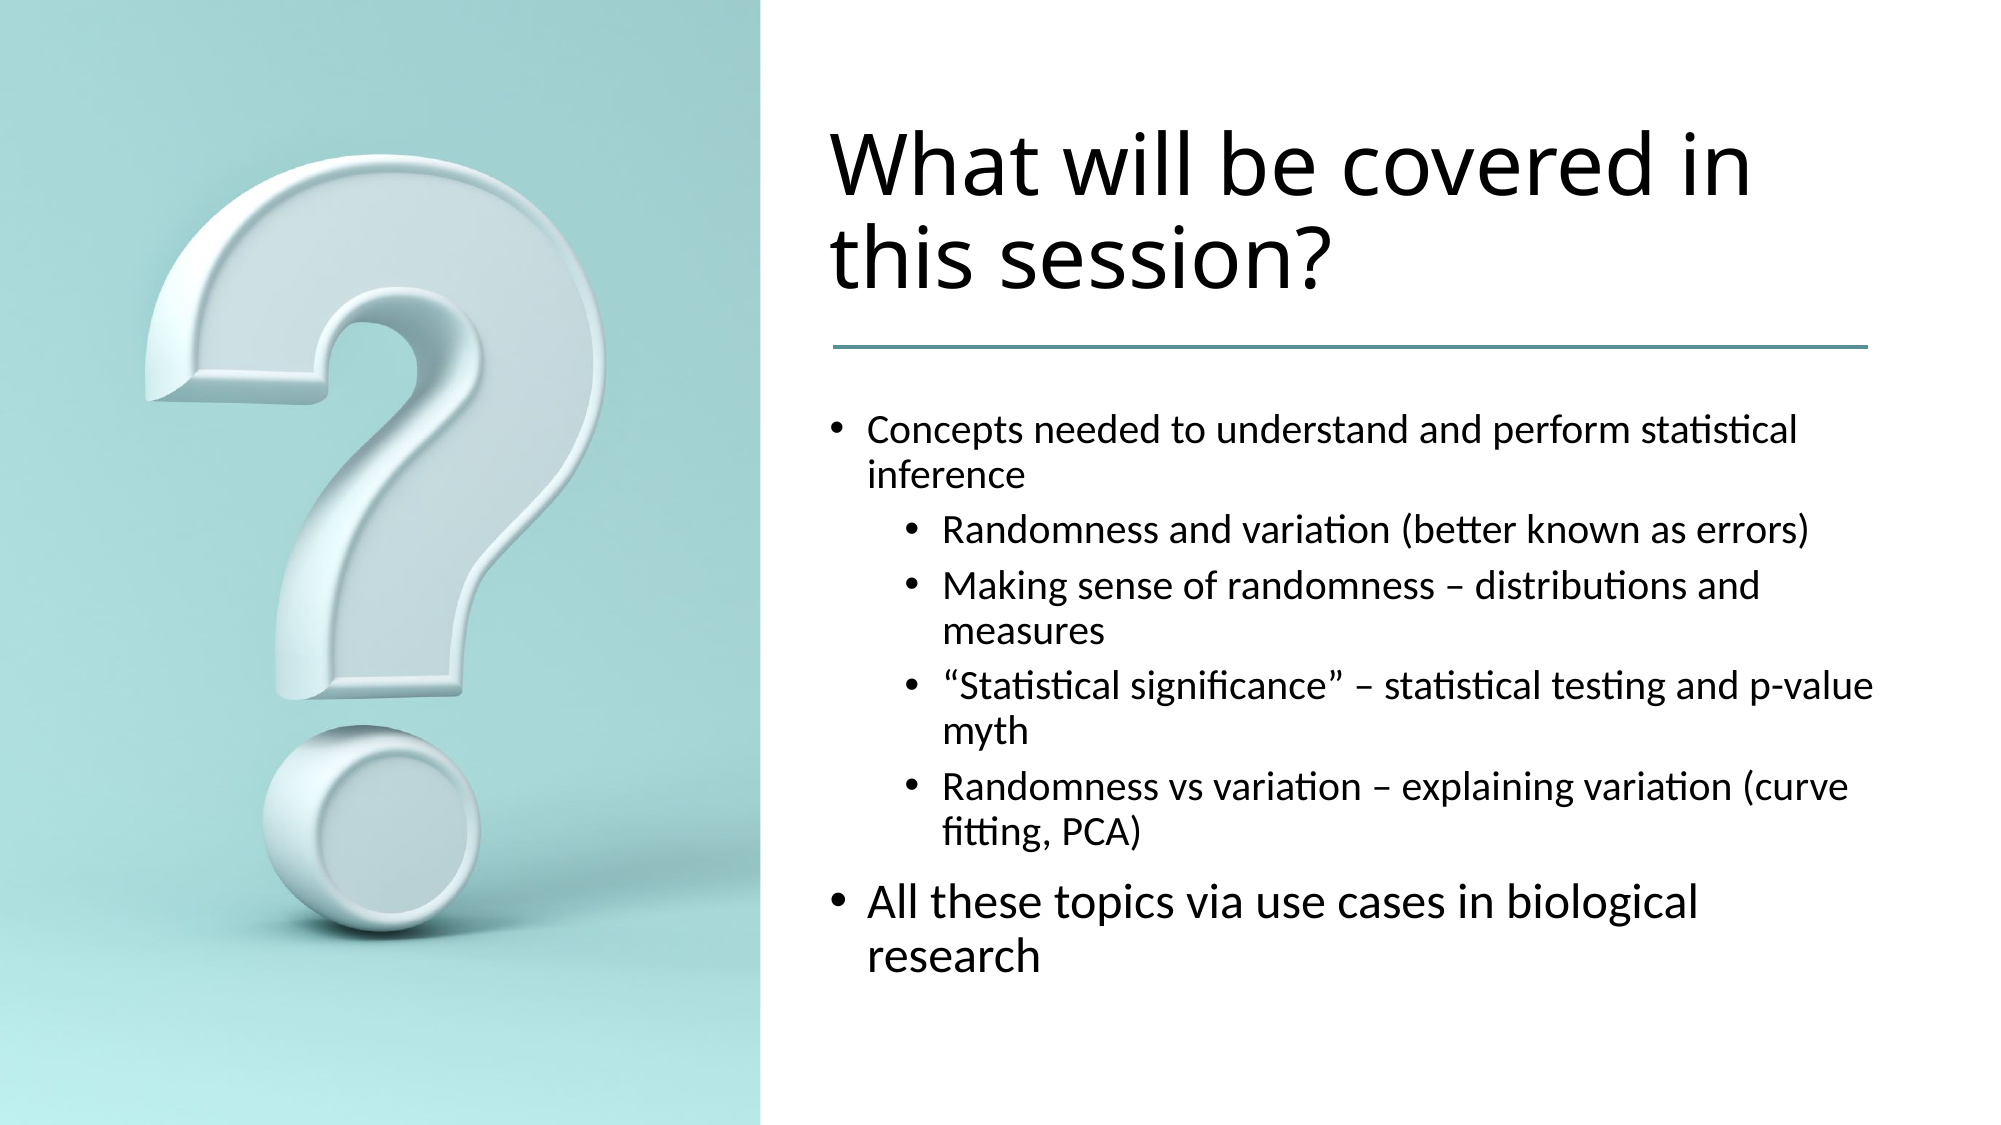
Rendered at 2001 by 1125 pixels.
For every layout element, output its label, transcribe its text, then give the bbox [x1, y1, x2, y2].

picture [0, 0, 761, 1125]
list Concepts needed to understand and perform statistical inference Randomness and variation (better known as errors) Making sense of randomness – distributions and measures “Statistical significance” – statistical testing and p-value myth Randomness vs variation – explaining variation (curve fitting, PCA) All these topics via use cases in biological research [814, 399, 1895, 1021]
title What will be covered in this session? [814, 103, 1895, 315]
